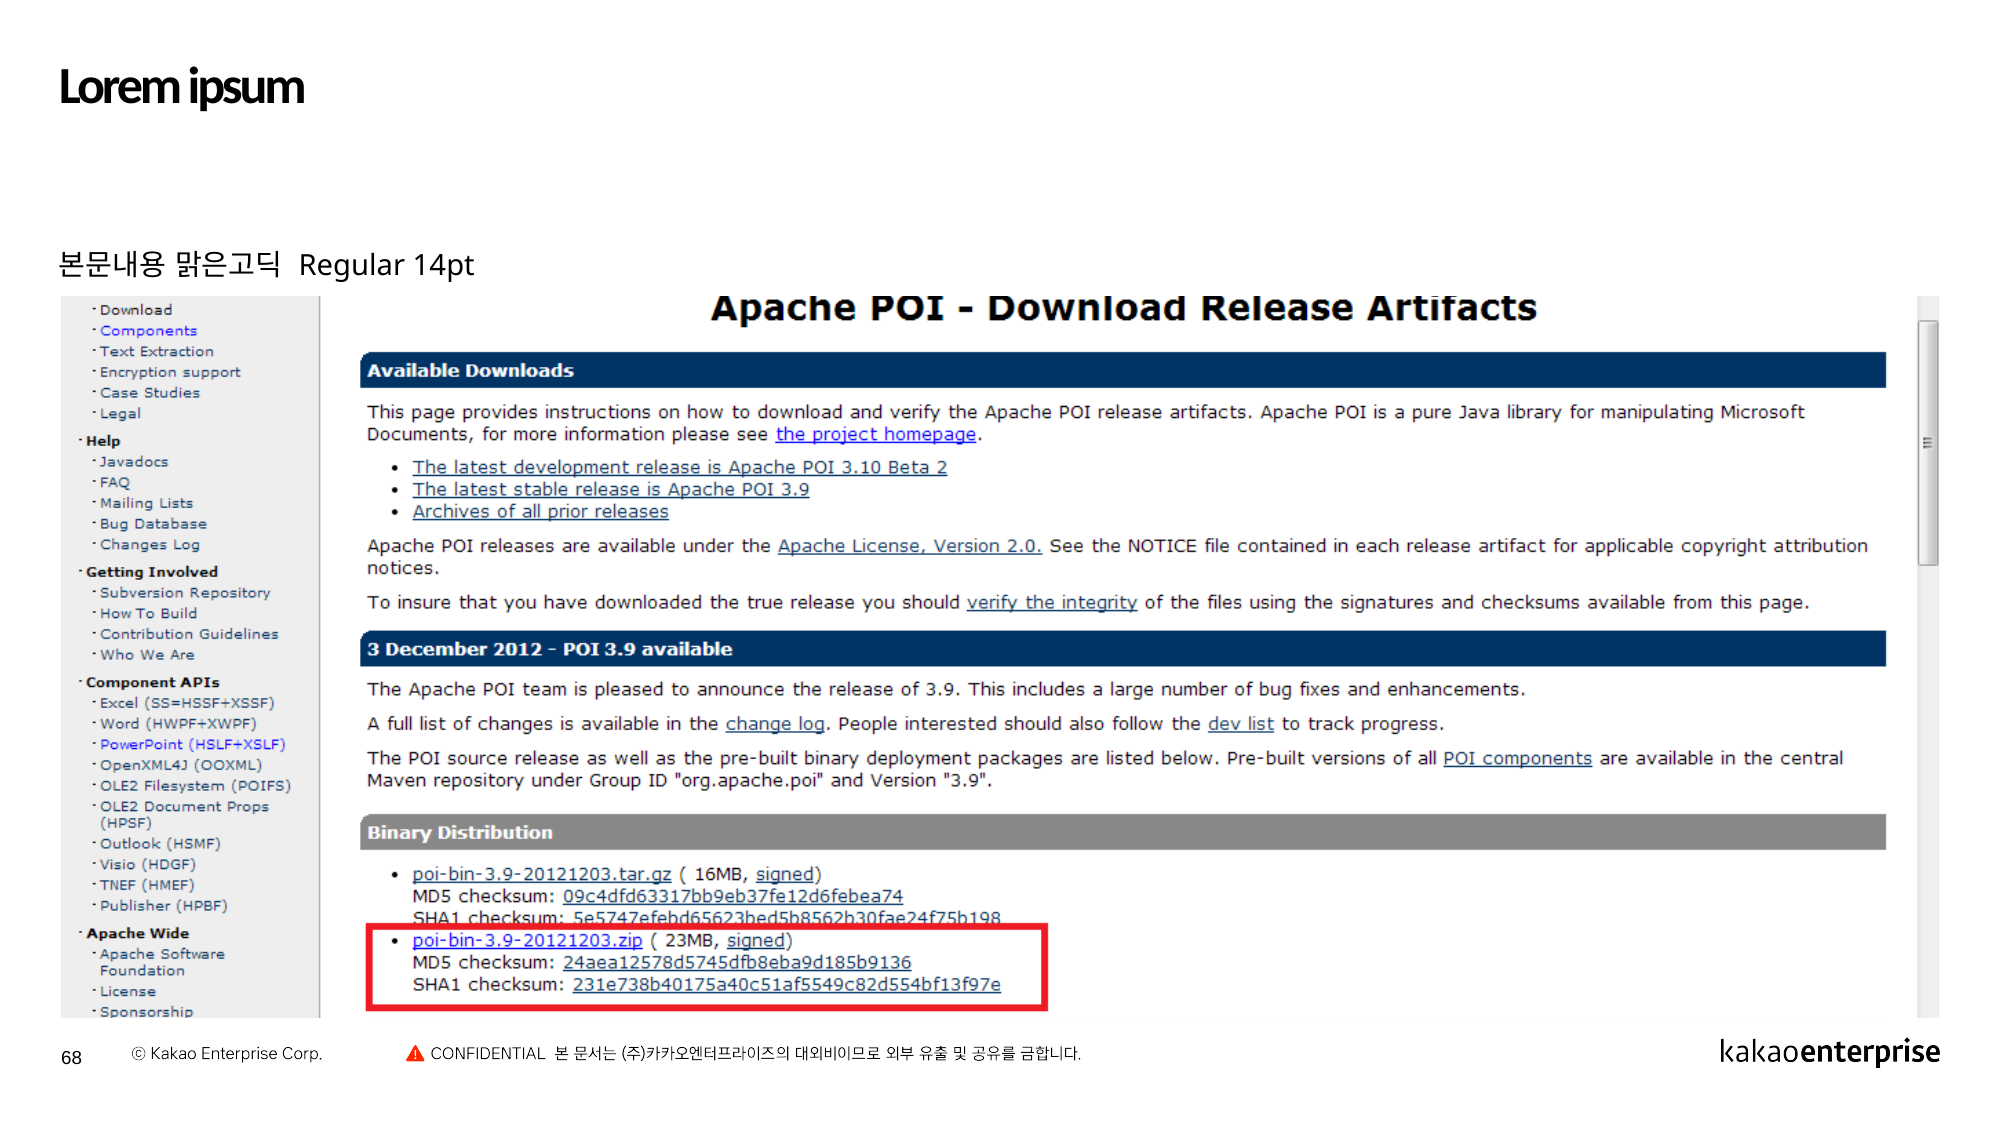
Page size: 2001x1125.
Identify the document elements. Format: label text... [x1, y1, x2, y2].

list Lorem ipsum [59, 59, 1436, 158]
picture [60, 296, 1940, 1018]
picture [131, 1045, 323, 1063]
list 본문내용 맑은고딕 Regular 14pt [59, 236, 1890, 295]
picture [1721, 1037, 1940, 1068]
picture [406, 1045, 1085, 1063]
